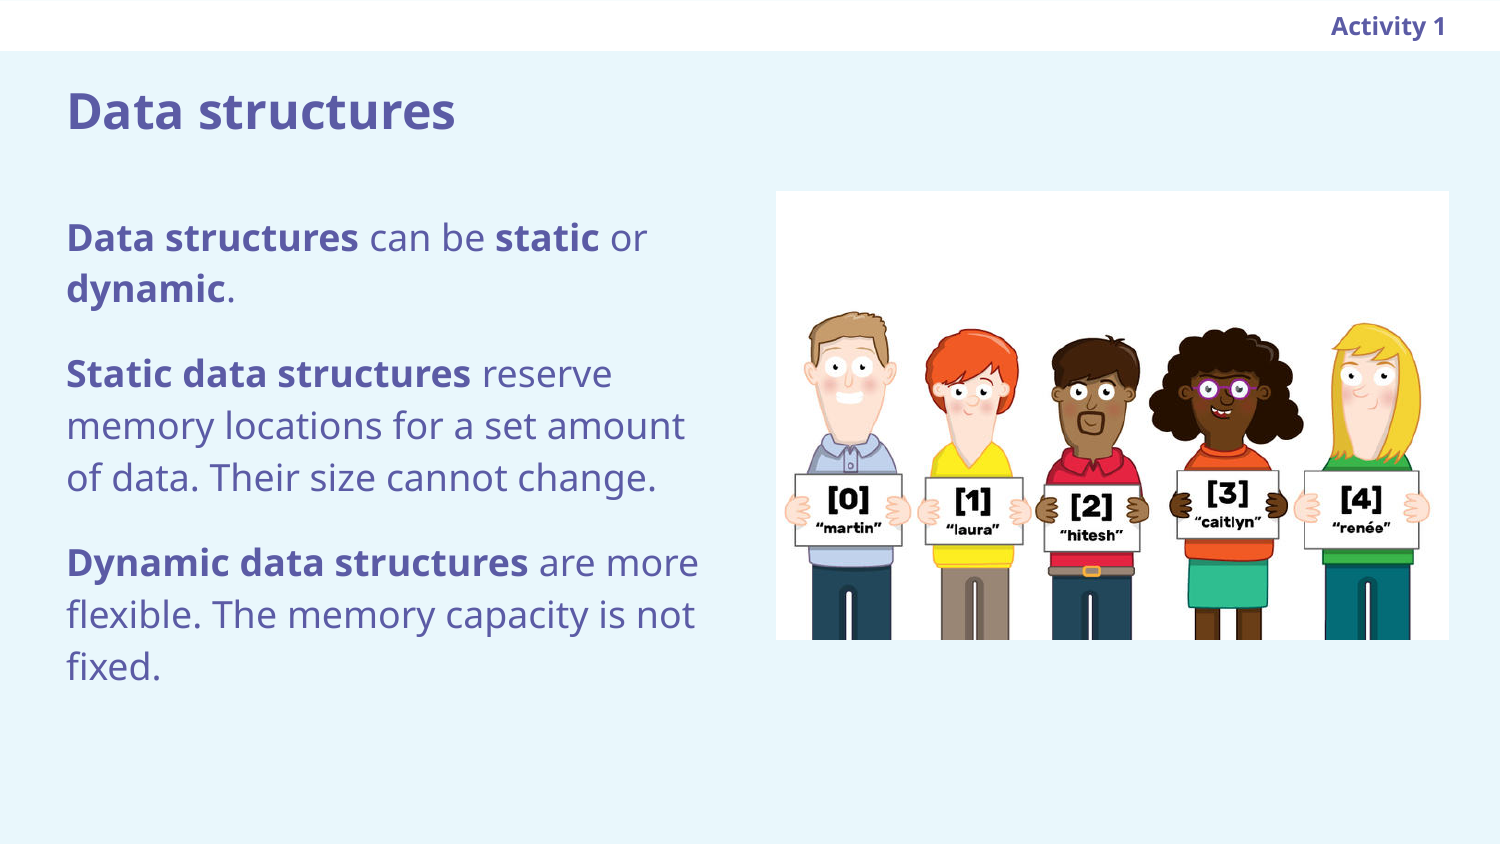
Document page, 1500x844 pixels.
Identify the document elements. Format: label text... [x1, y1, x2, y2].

title Data structures [51, 52, 1449, 167]
subtitle Activity 1 [862, 0, 1448, 52]
picture [776, 191, 1450, 641]
list Data structures can be static or dynamic. Static data structures reserve memory locations for a set amount of data. Their size cannot change. Dynamic data structures are more flexible. The memory capacity is not fixed. [51, 191, 723, 793]
